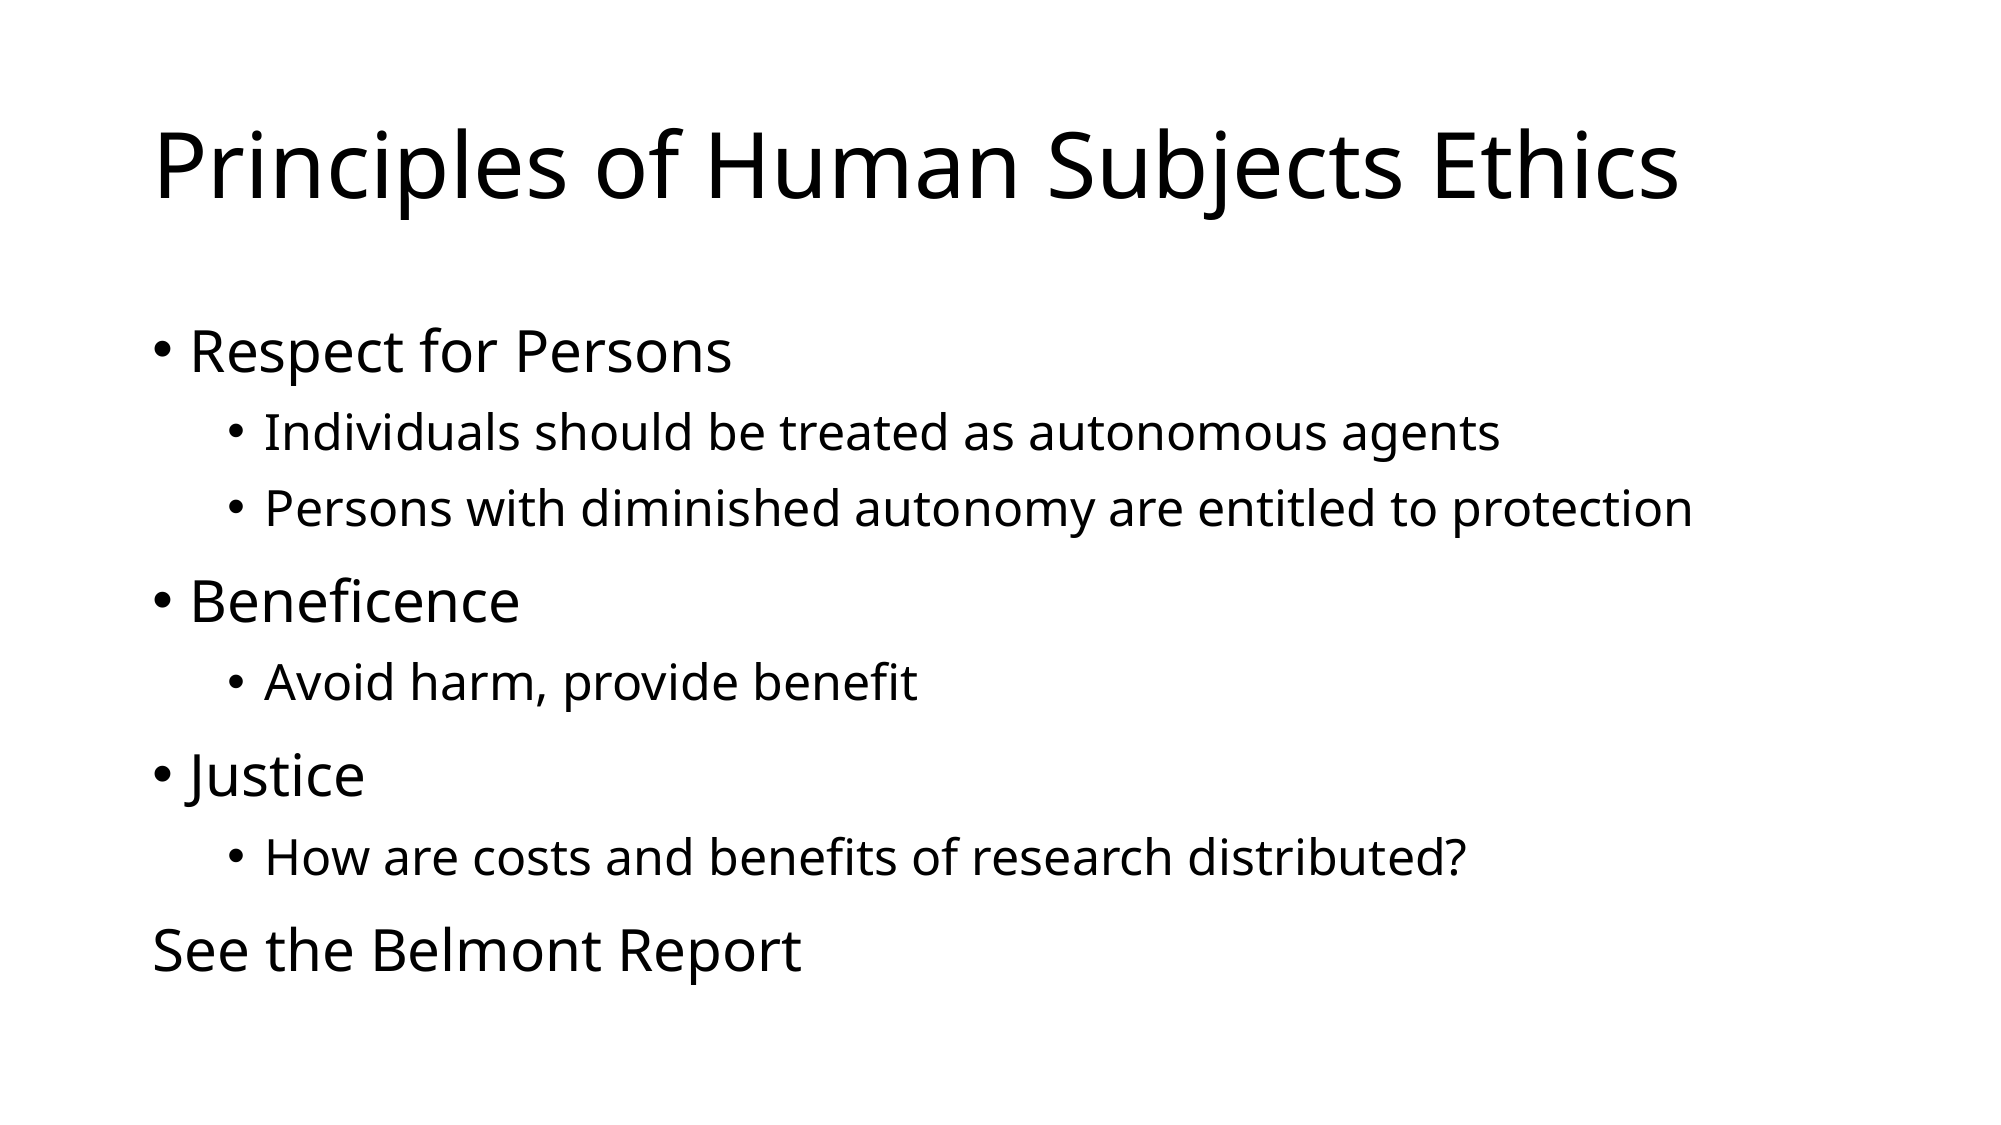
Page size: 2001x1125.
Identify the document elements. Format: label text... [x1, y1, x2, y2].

list Respect for Persons Individuals should be treated as autonomous agents Persons with diminished autonomy are entitled to protection Beneficence Avoid harm, provide benefit Justice How are costs and benefits of research distributed? See the Belmont Report [137, 299, 1863, 1014]
title Principles of Human Subjects Ethics [137, 59, 1863, 278]
